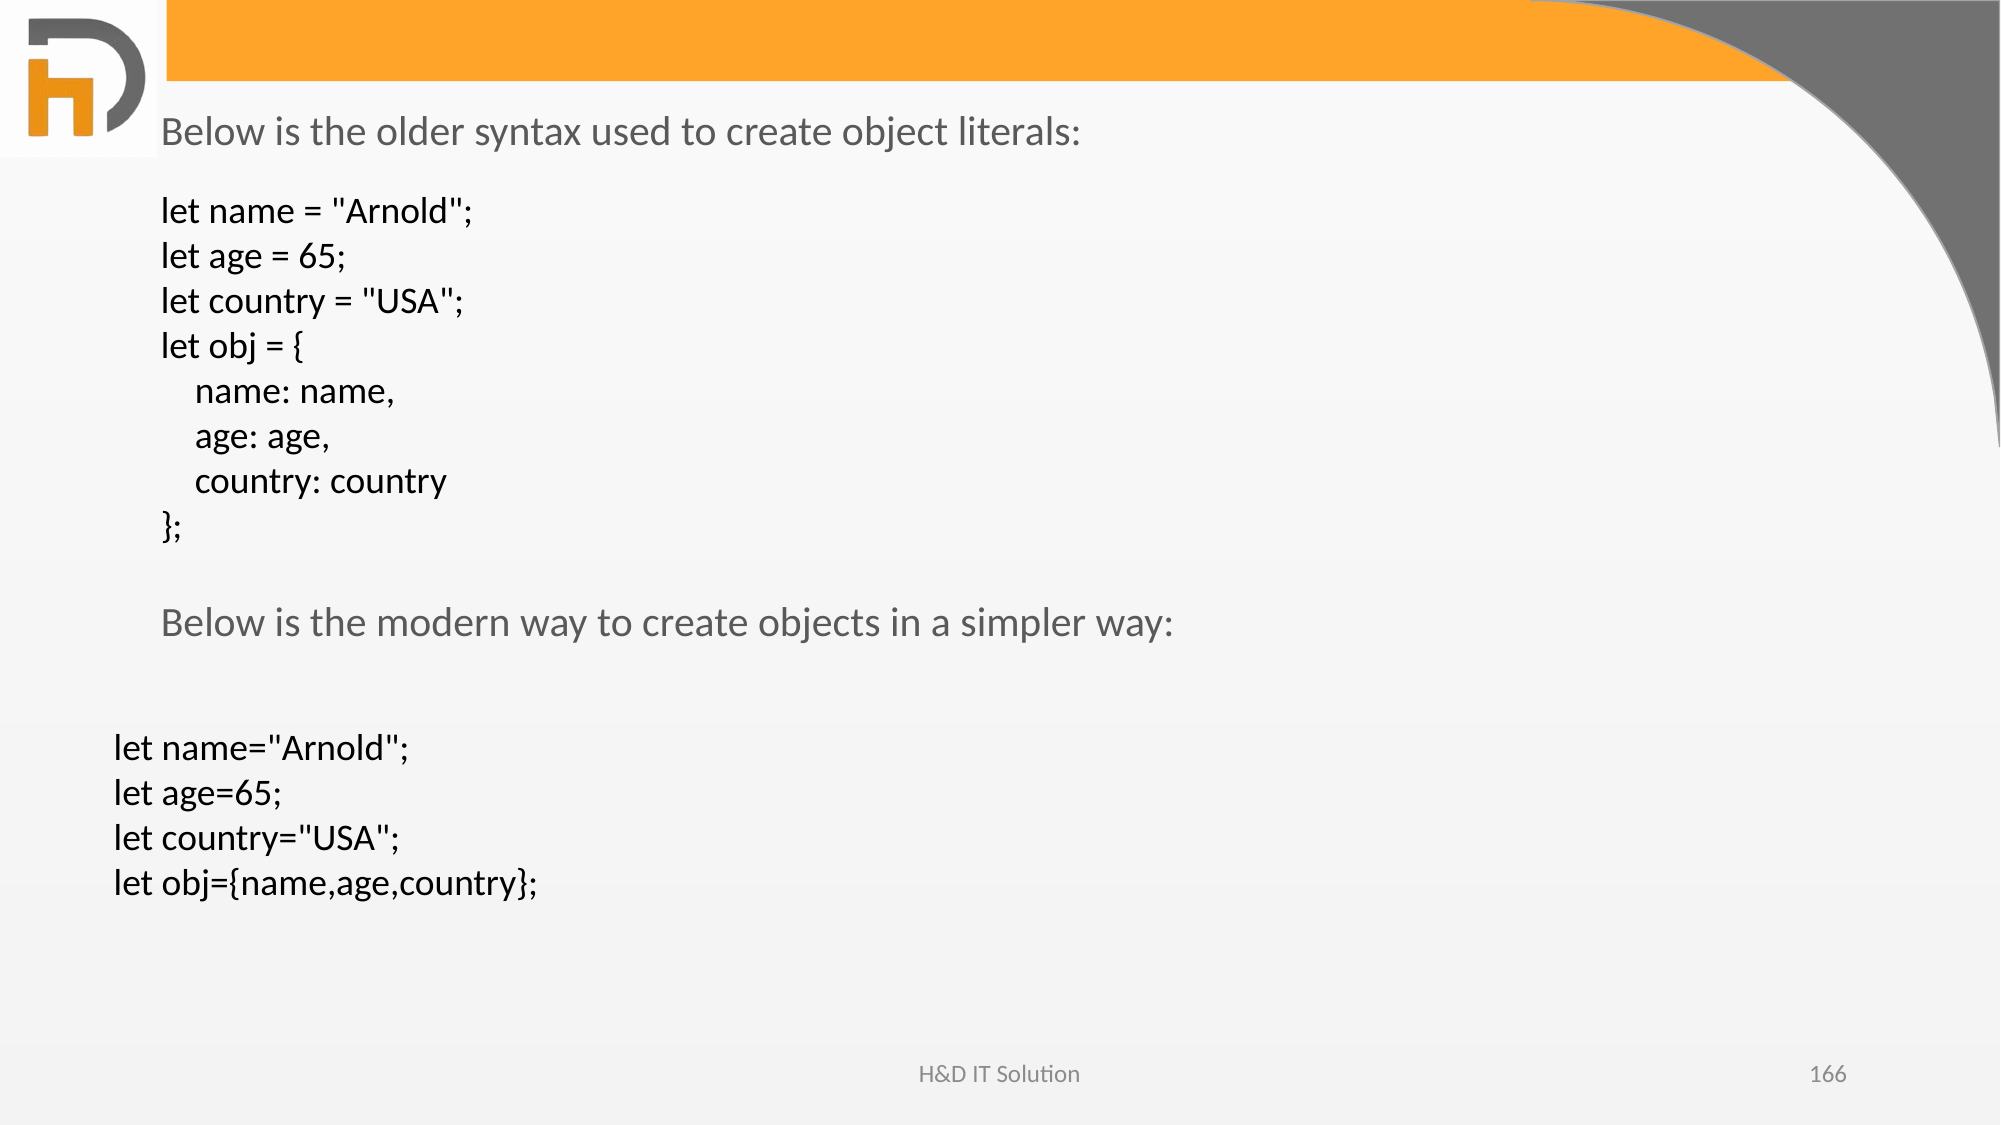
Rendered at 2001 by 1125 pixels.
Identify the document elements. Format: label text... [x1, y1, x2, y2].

text_box Below is the older syntax used to create object literals: [146, 96, 1147, 162]
picture [0, 0, 157, 157]
slide_number 166 [1412, 1042, 1863, 1103]
text_box Below is the modern way to create objects in a simpler way: [146, 587, 1941, 653]
text_box let name = "Arnold"; let age = 65; let country = "USA"; let obj = { name: name, age: age, country: country }; [146, 178, 1147, 553]
footer H&D IT Solution [662, 1042, 1338, 1103]
text_box let name="Arnold"; let age=65; let country="USA"; let obj={name,age,country}; [98, 715, 1314, 911]
